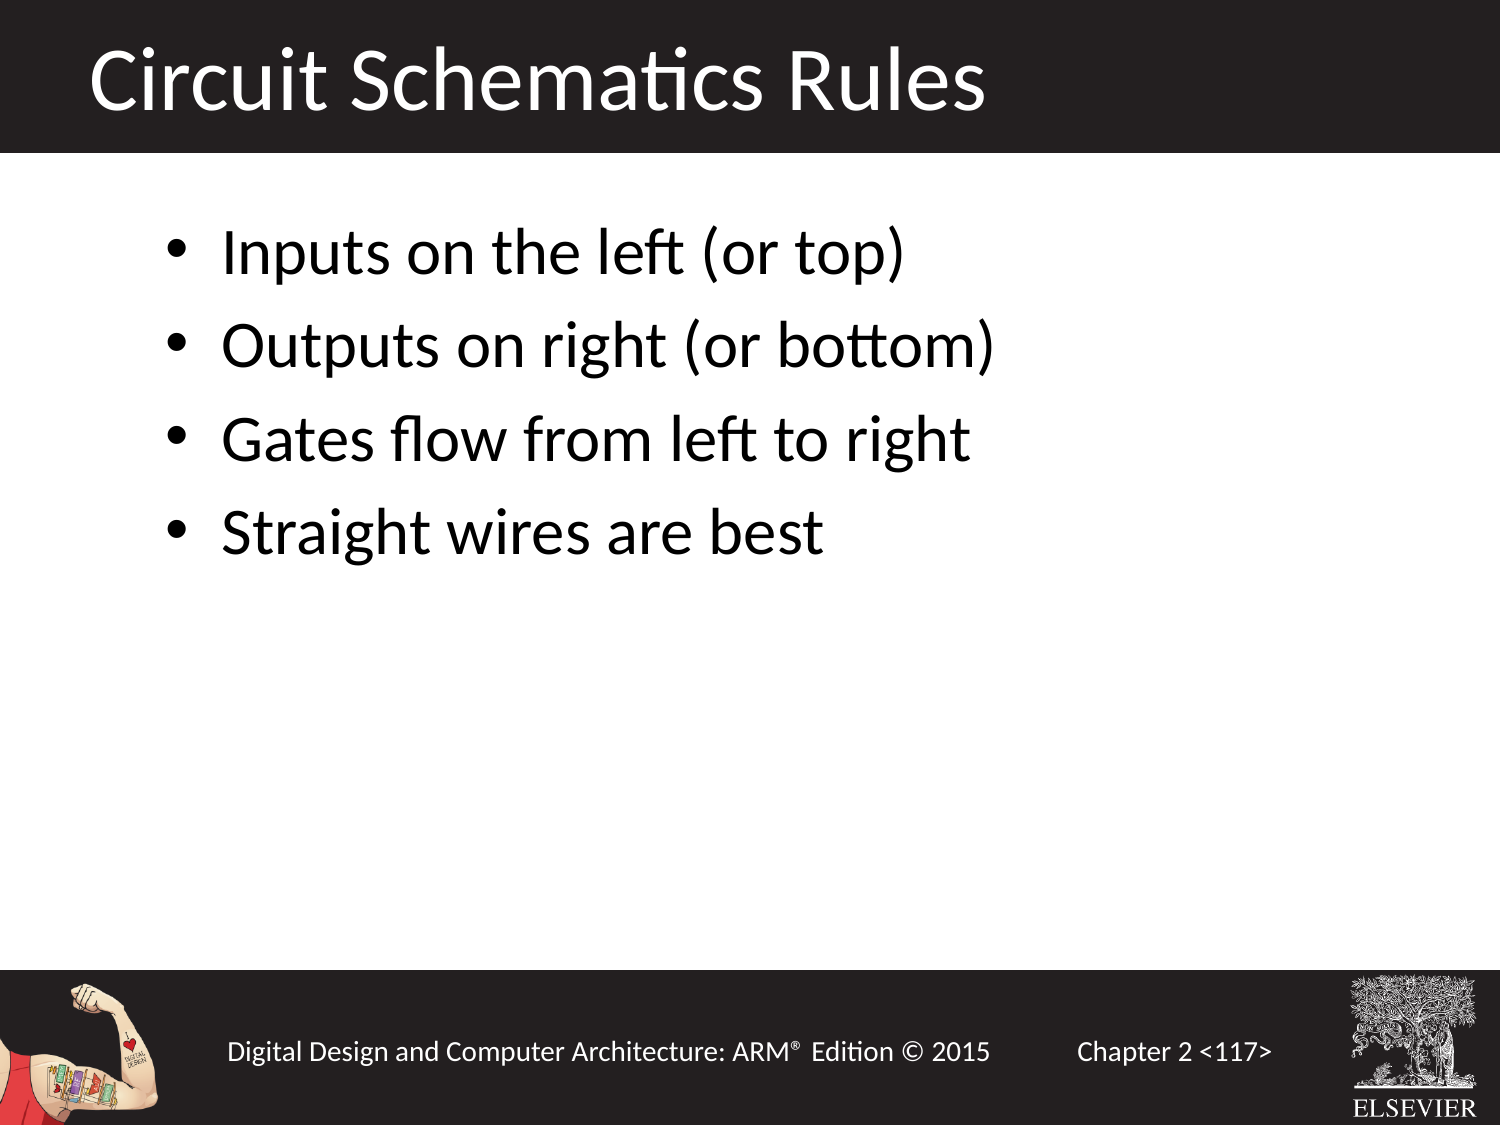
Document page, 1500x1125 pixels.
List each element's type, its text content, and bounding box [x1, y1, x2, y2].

list Inputs on the left (or top) Outputs on right (or bottom) Gates flow from left to right Straight wires are best [150, 200, 1350, 1013]
text_box Circuit Schematics Rules [75, 11, 1375, 136]
picture [1350, 974, 1477, 1117]
picture [0, 979, 163, 1125]
